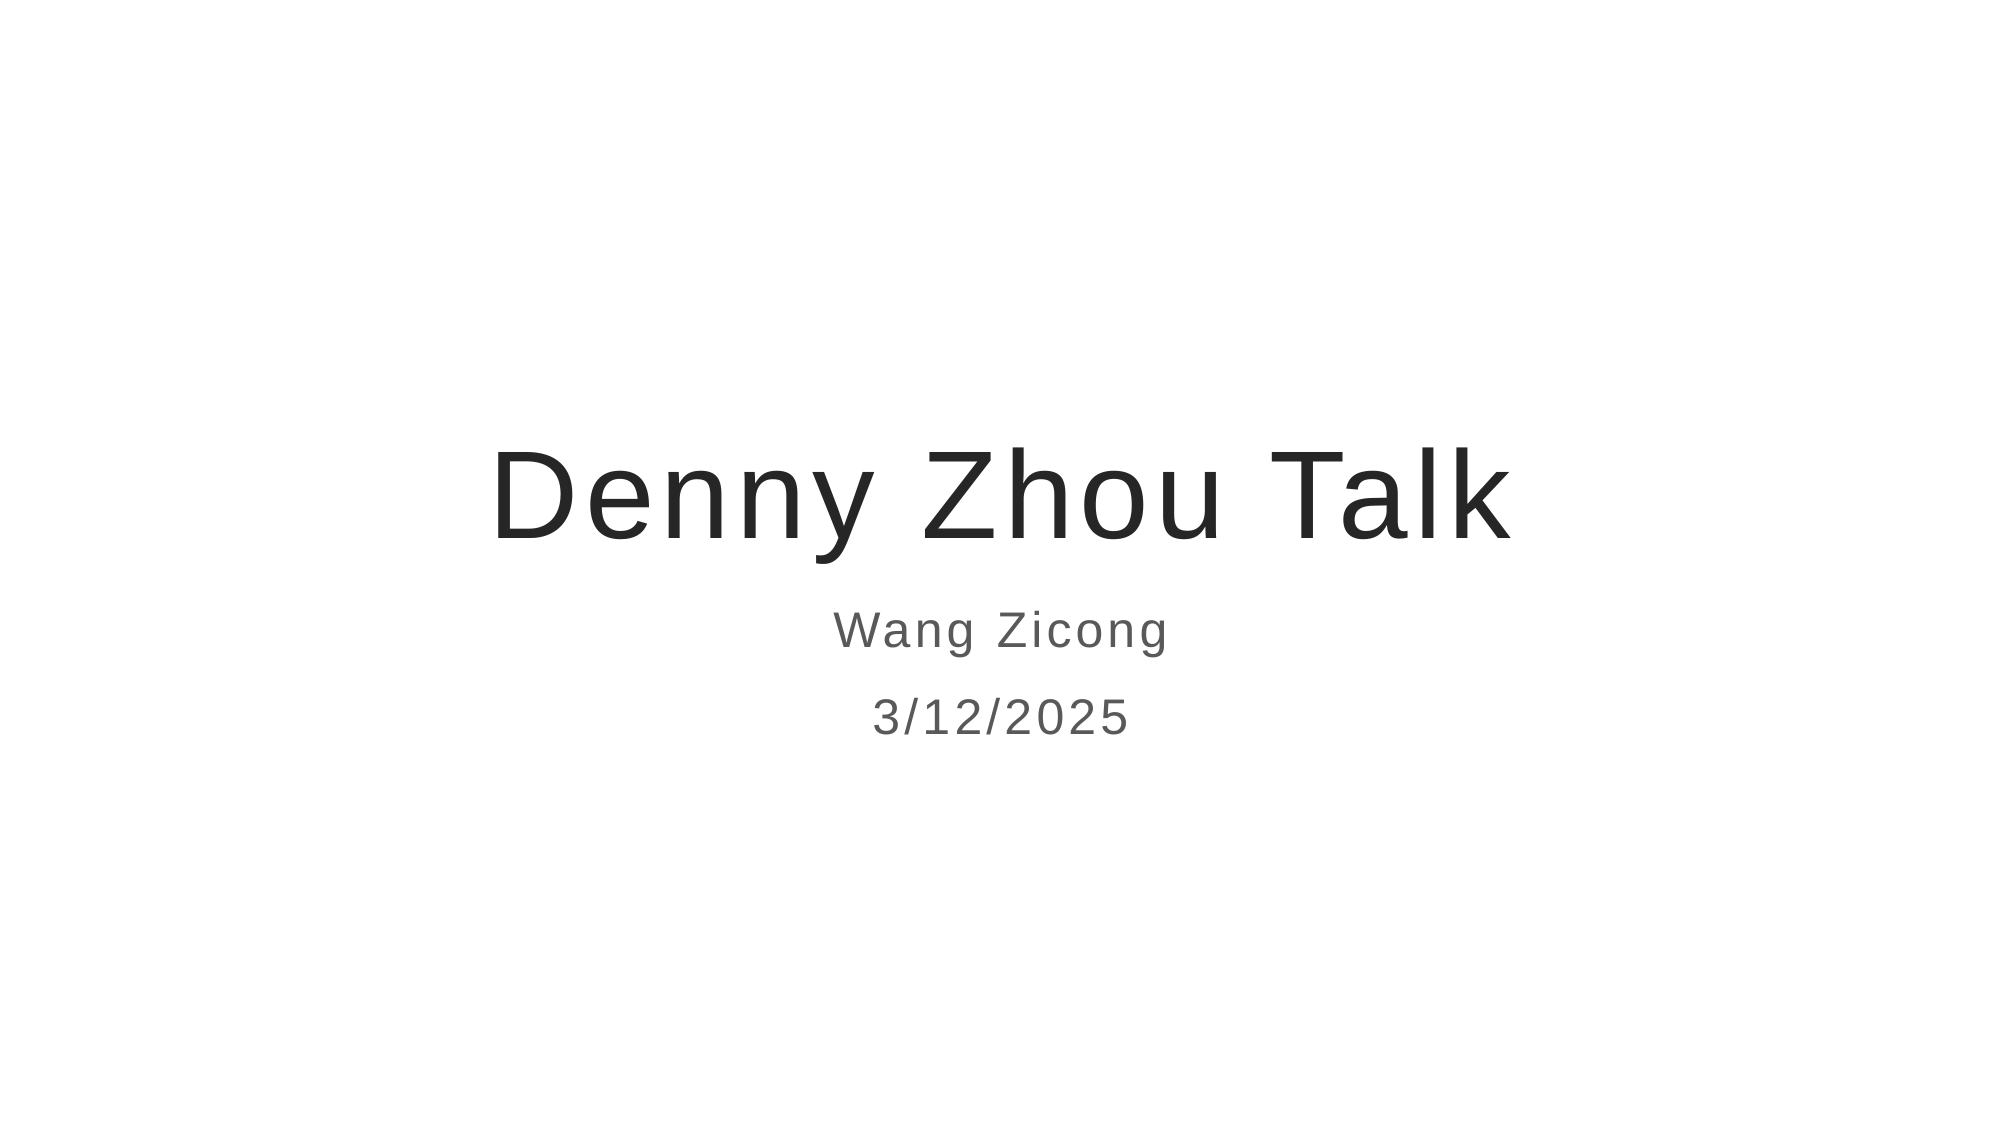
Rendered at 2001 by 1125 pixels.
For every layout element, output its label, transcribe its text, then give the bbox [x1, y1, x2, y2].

title Denny Zhou Talk [196, 149, 1805, 572]
subtitle Wang Zicong 3/12/2025 [196, 584, 1805, 826]
